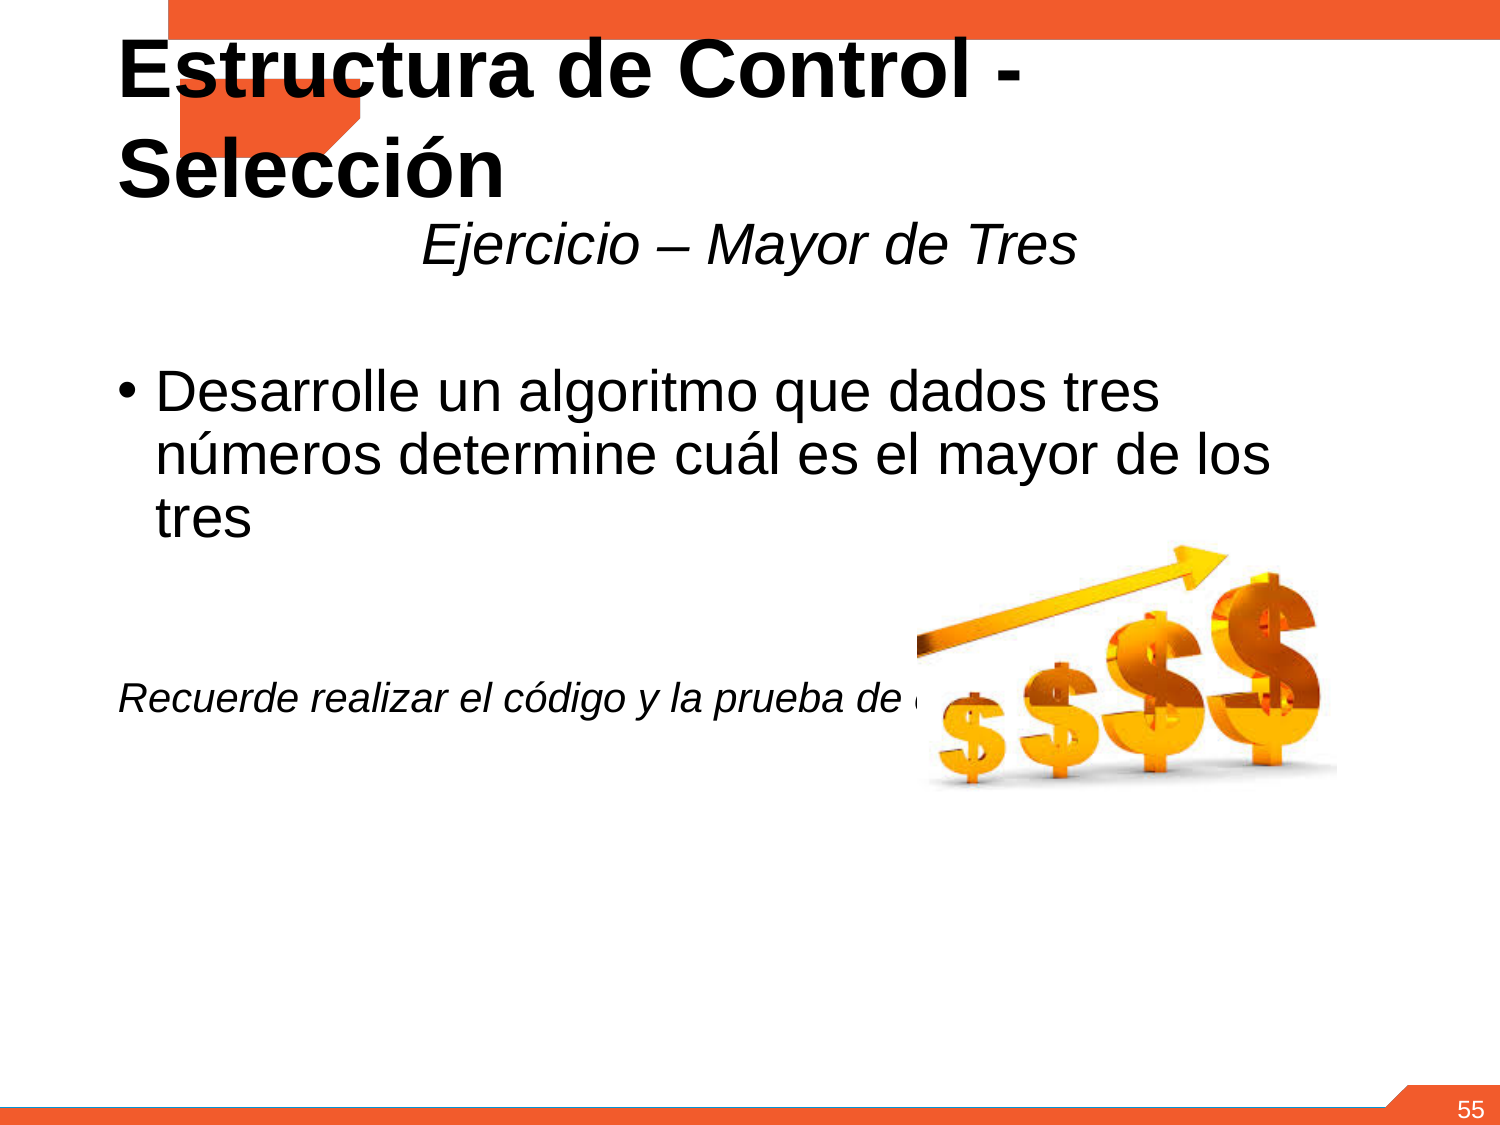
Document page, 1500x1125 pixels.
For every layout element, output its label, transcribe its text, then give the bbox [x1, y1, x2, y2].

text_box Estructura de Control - Selección Ejercicio – Mayor de Tres [103, 45, 1397, 246]
text_box <number> [1408, 1078, 1500, 1125]
picture [917, 528, 1337, 823]
text_box Desarrolle un algoritmo que dados tres números determine cuál es el mayor de los tres Recuerde realizar el código y la prueba de escritorio [103, 354, 1397, 1068]
